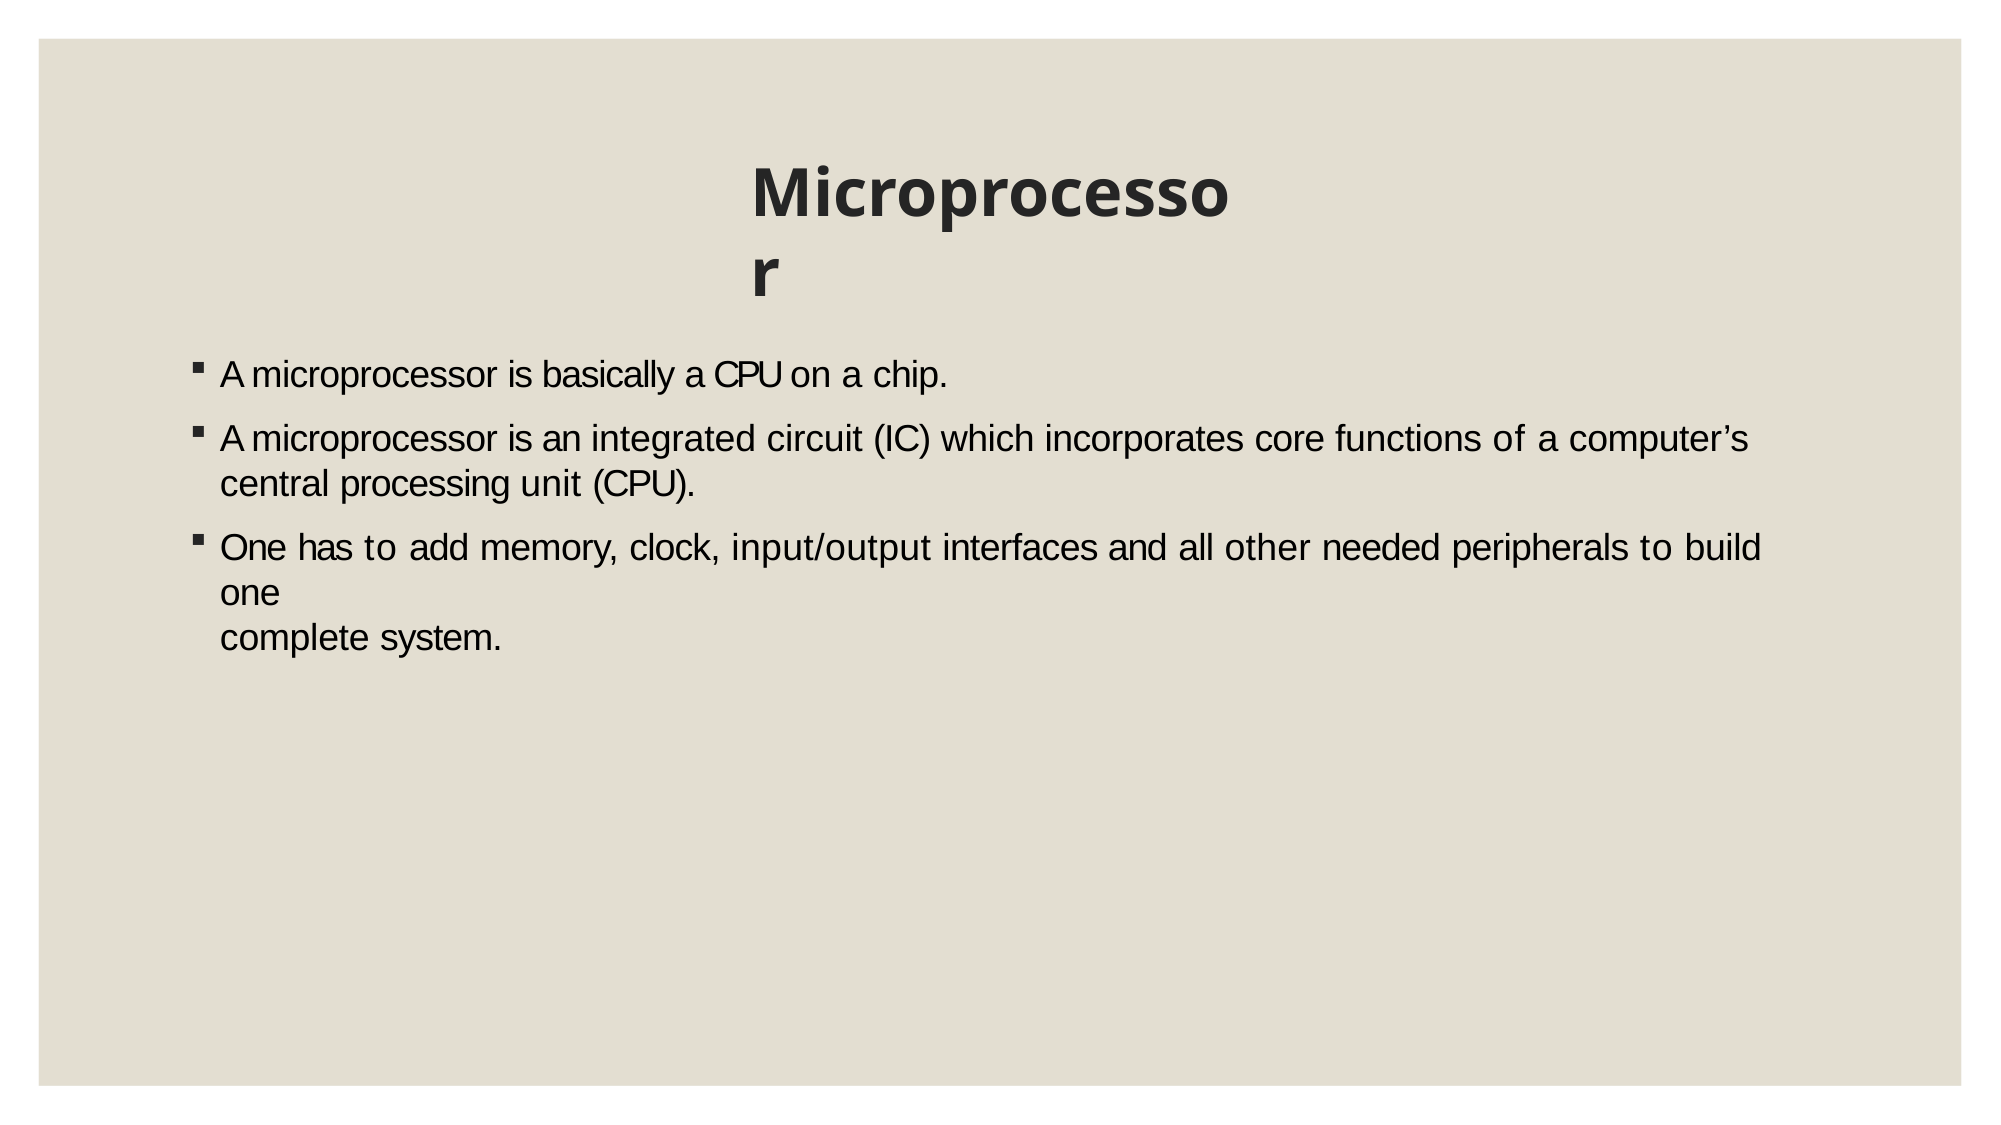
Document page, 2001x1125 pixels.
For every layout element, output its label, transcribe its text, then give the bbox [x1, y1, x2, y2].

picture [38, 38, 1962, 1086]
title Microprocessor [748, 147, 1252, 329]
text_box A microprocessor is basically a CPU on a chip. A microprocessor is an integrated circuit (IC) which incorporates core functions of a computer’s central processing unit (CPU). One has to add memory, clock, input/output interfaces and all other needed peripherals to build one complete system. [187, 329, 1813, 658]
